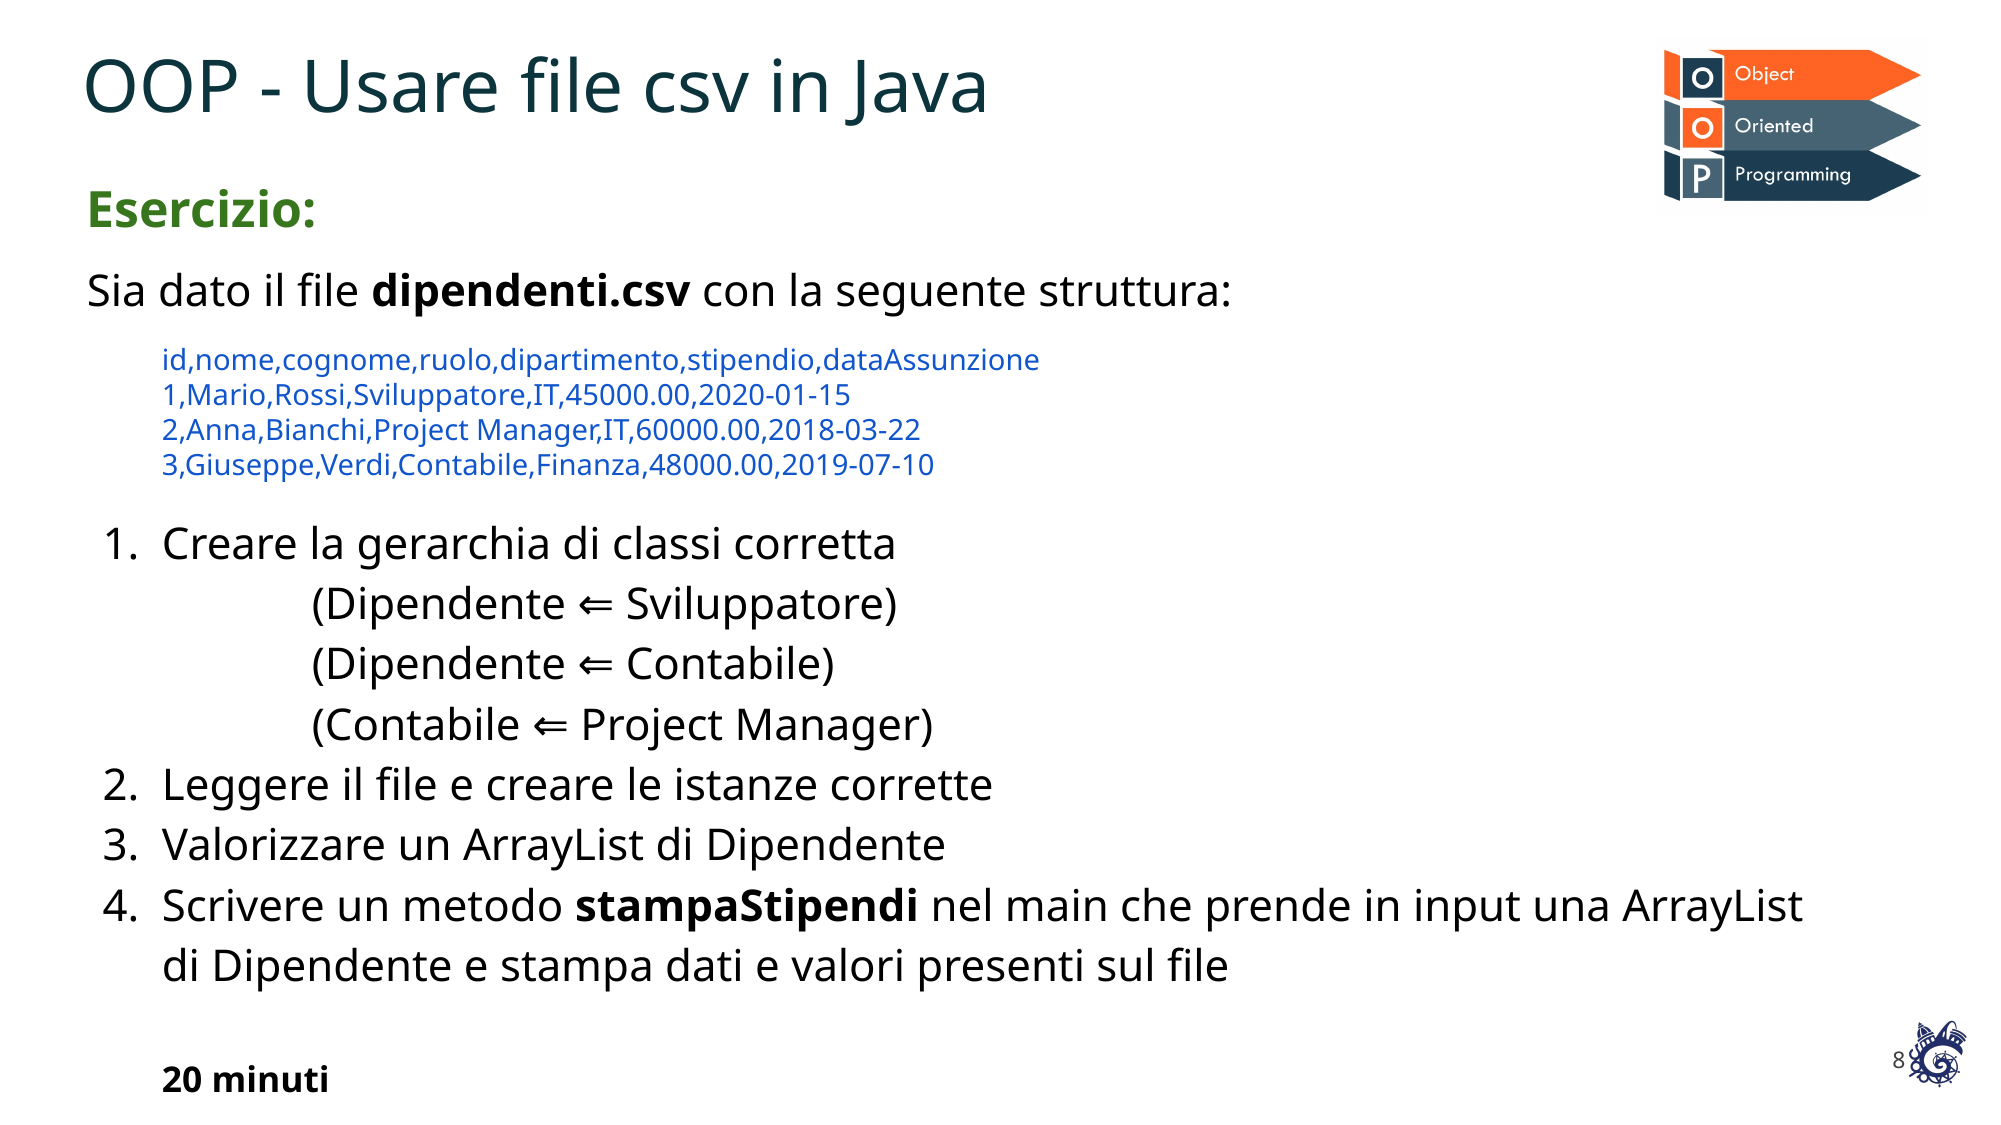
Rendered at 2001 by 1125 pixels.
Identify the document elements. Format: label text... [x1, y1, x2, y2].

picture [1904, 1016, 1972, 1092]
title OOP - Usare file csv in Java [80, 0, 1892, 128]
text_box Esercizio: Sia dato il file dipendenti.csv con la seguente struttura: id,nome,cognome,ruolo,dipartimento,stipendio,dataAssunzione 1,Mario,Rossi,Sviluppatore,IT,45000.00,2020-01-15 2,Anna,Bianchi,Project Manager,IT,60000.00,2018-03-22 3,Giuseppe,Verdi,Contabile,Finanza,48000.00,2019-07-10 Creare la gerarchia di classi corretta (Dipendente ⇐ Sviluppatore) (Dipendente ⇐ Contabile) (Contabile ⇐ Project Manager) Leggere il file e creare le istanze corrette Valorizzare un ArrayList di Dipendente Scrivere un metodo stampaStipendi nel main che prende in input una ArrayList di Dipendente e stampa dati e valori presenti sul file 20 minuti [86, 174, 1850, 1100]
picture [1654, 36, 1929, 215]
slide_number ‹#› [1748, 1031, 1921, 1092]
